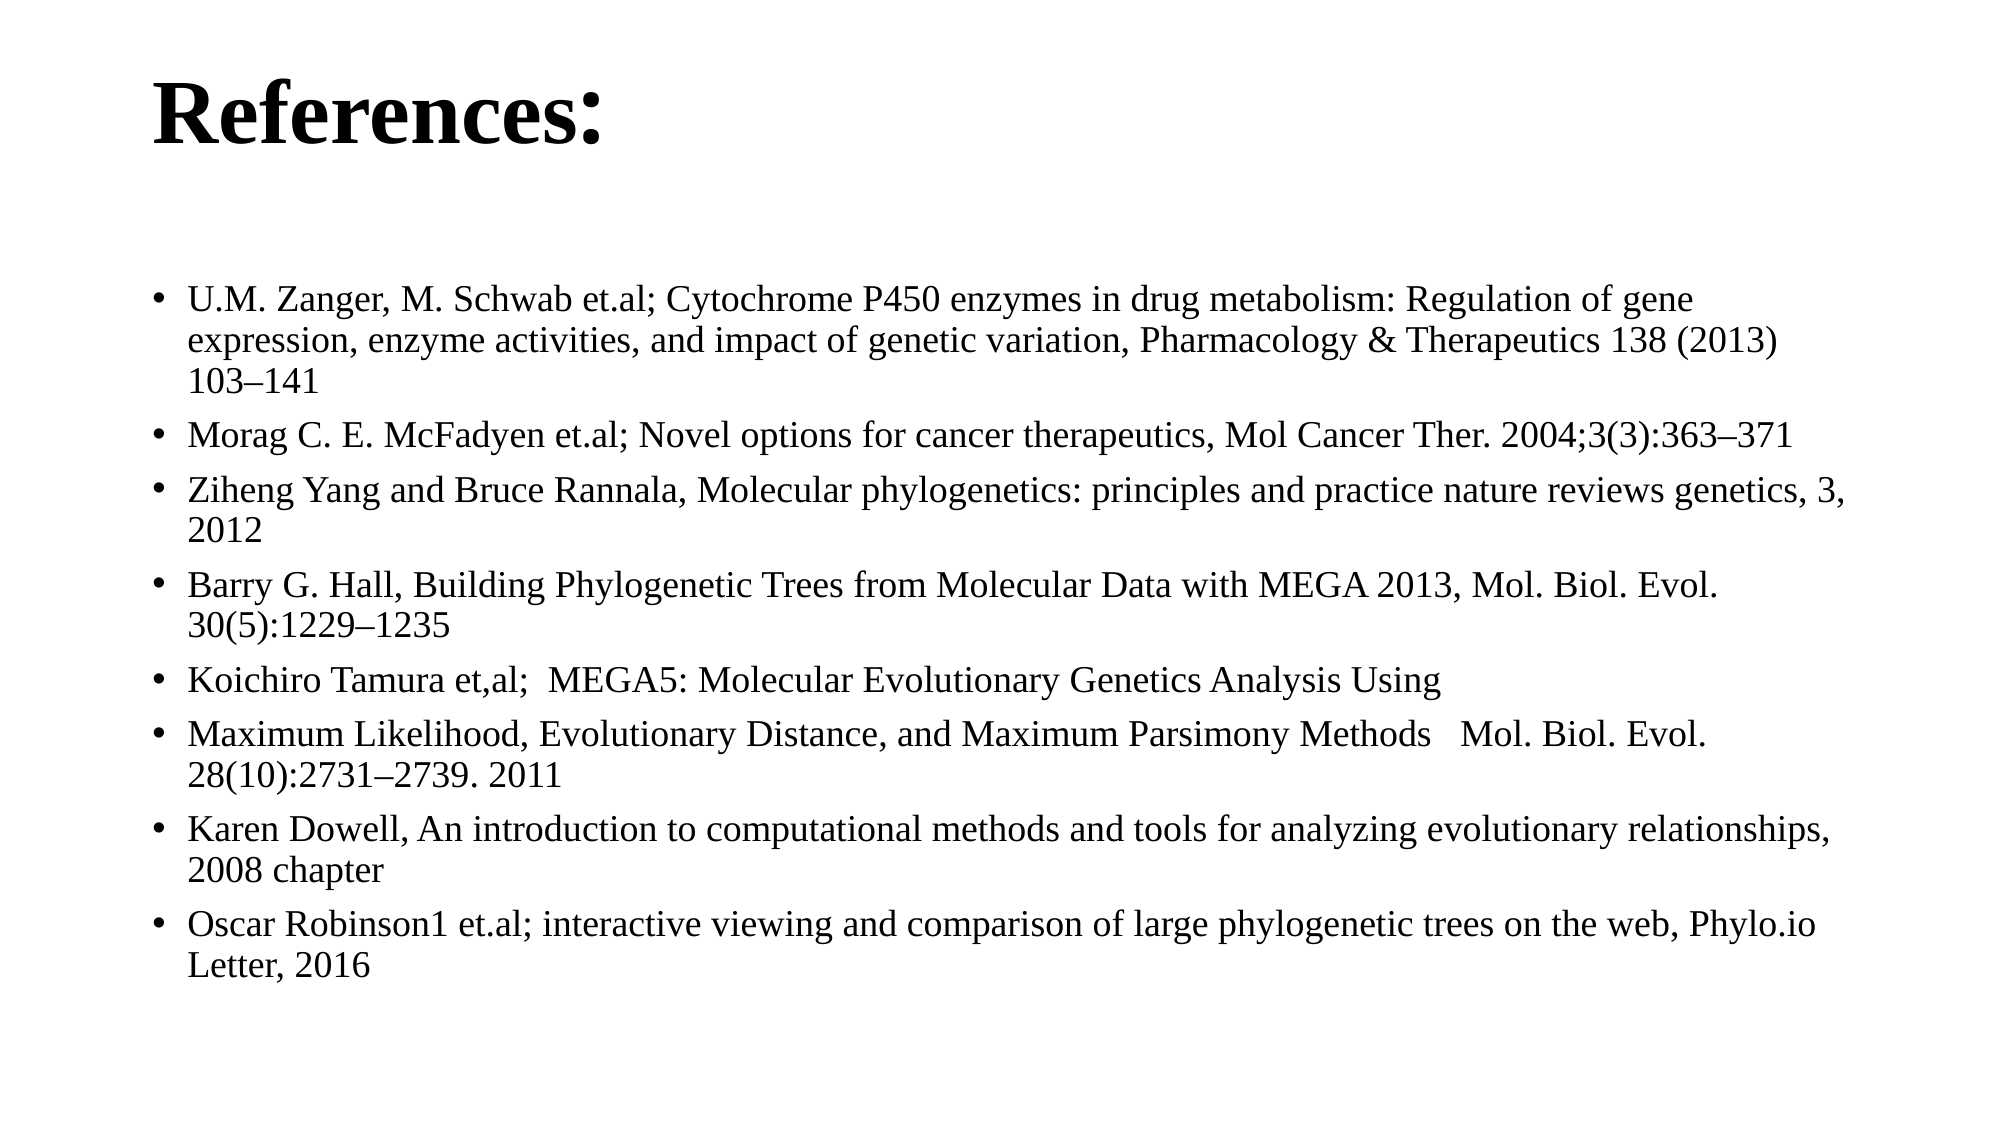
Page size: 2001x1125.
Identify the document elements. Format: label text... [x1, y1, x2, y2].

list U.M. Zanger, M. Schwab et.al; Cytochrome P450 enzymes in drug metabolism: Regulation of gene expression, enzyme activities, and impact of genetic variation, Pharmacology & Therapeutics 138 (2013) 103–141 Morag C. E. McFadyen et.al; Novel options for cancer therapeutics, Mol Cancer Ther. 2004;3(3):363–371 Ziheng Yang and Bruce Rannala, Molecular phylogenetics: principles and practice nature reviews genetics, 3, 2012 Barry G. Hall, Building Phylogenetic Trees from Molecular Data with MEGA 2013, Mol. Biol. Evol. 30(5):1229–1235 Koichiro Tamura et,al; MEGA5: Molecular Evolutionary Genetics Analysis Using Maximum Likelihood, Evolutionary Distance, and Maximum Parsimony Methods Mol. Biol. Evol. 28(10):2731–2739. 2011 Karen Dowell, An introduction to computational methods and tools for analyzing evolutionary relationships, 2008 chapter Oscar Robinson1 et.al; interactive viewing and comparison of large phylogenetic trees on the web, Phylo.io Letter, 2016 [137, 212, 1863, 1014]
title References: [137, 59, 1863, 212]
